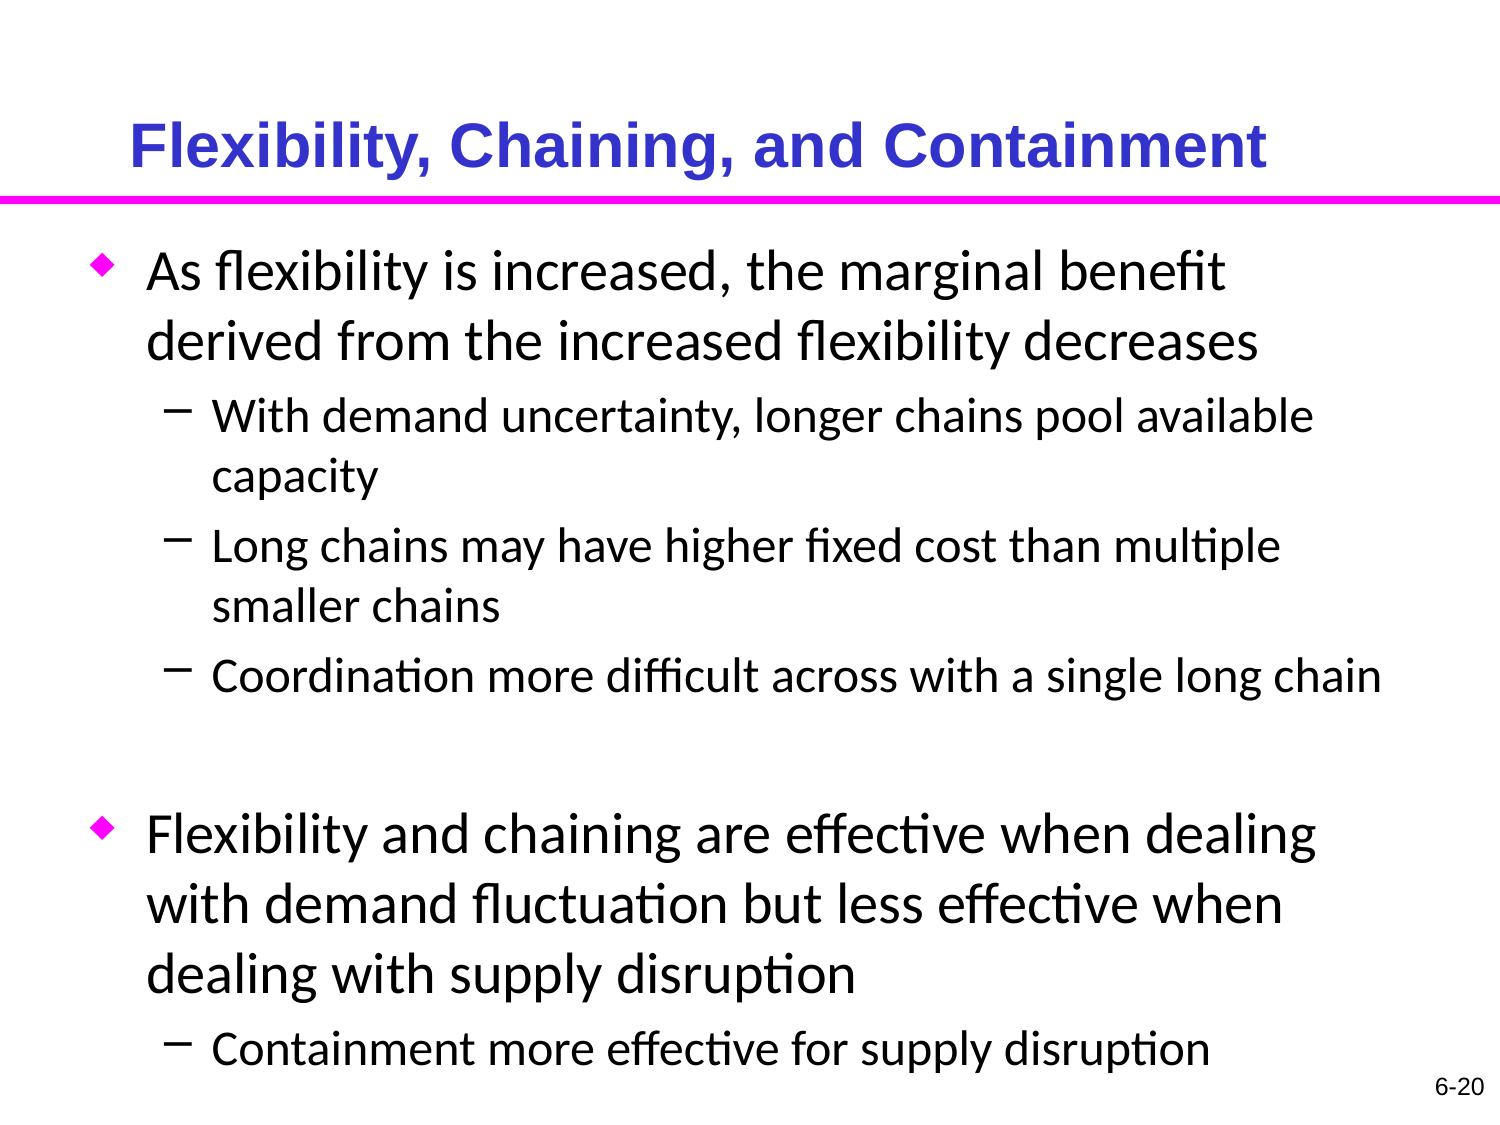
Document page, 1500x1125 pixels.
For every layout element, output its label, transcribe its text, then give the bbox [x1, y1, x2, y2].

slide_number 6-20 [1187, 1062, 1500, 1125]
title Flexibility, Chaining, and Containment [62, 43, 1338, 188]
list As flexibility is increased, the marginal benefit derived from the increased flexibility decreases With demand uncertainty, longer chains pool available capacity Long chains may have higher fixed cost than multiple smaller chains Coordination more difficult across with a single long chain Flexibility and chaining are effective when dealing with demand fluctuation but less effective when dealing with supply disruption Containment more effective for supply disruption [75, 224, 1425, 1100]
